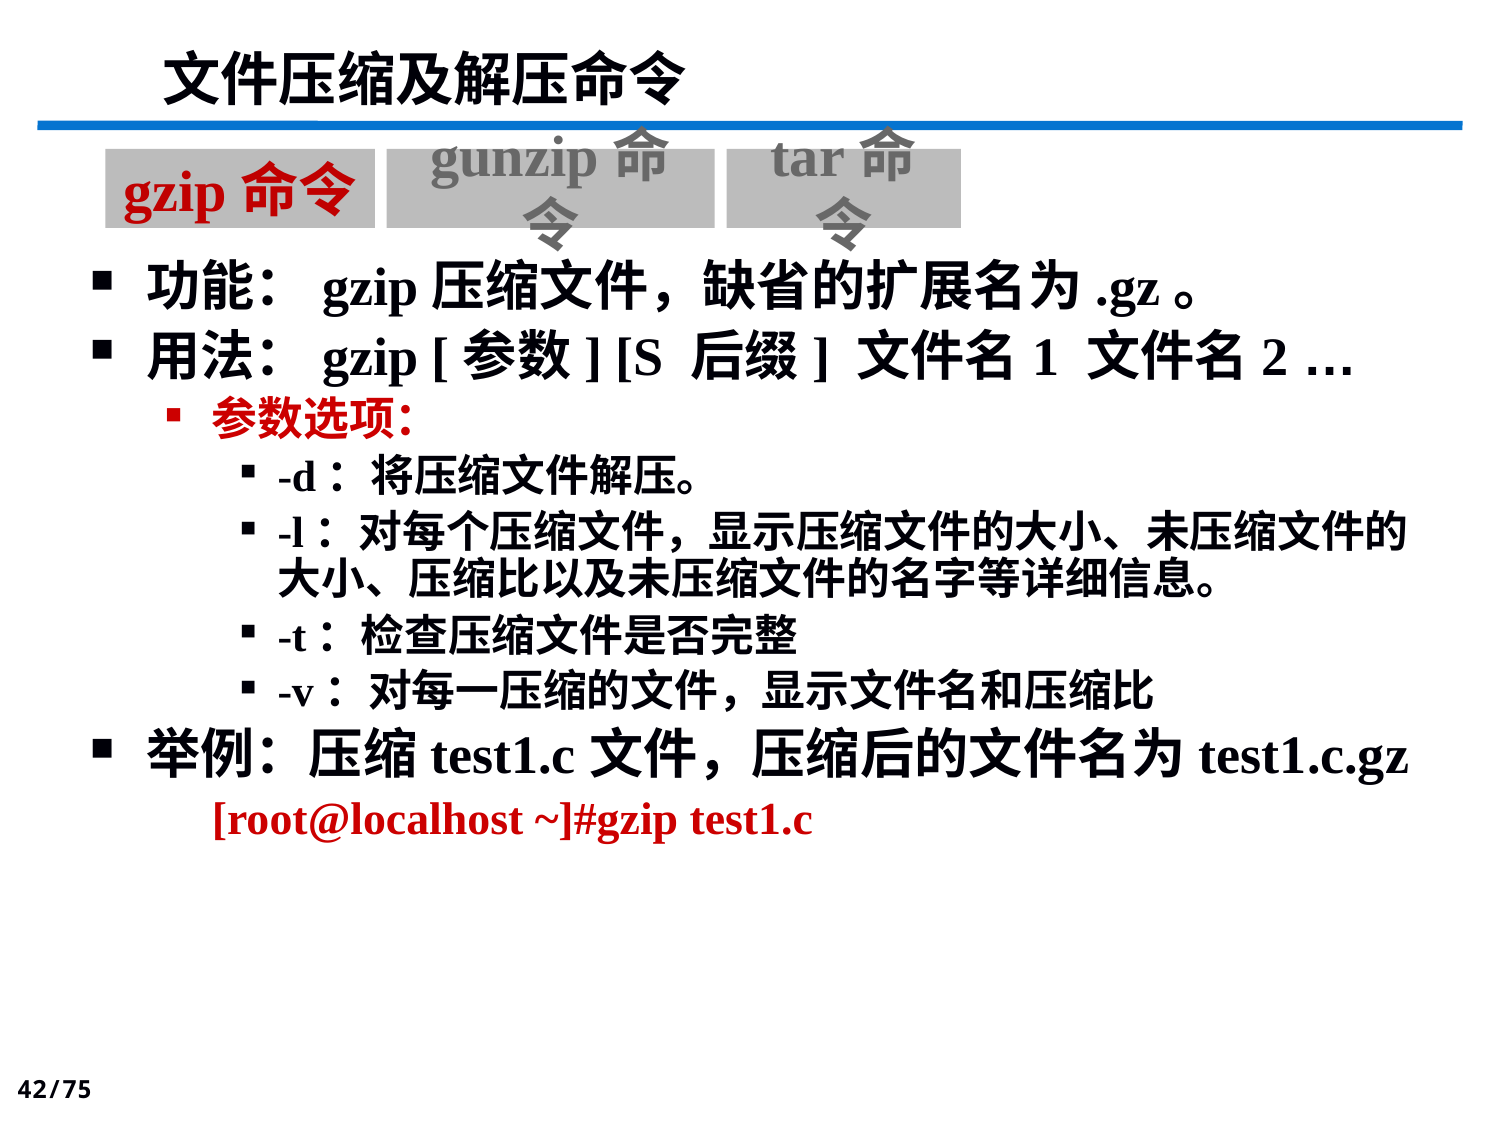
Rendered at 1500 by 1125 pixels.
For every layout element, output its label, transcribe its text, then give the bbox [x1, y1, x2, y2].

text_box tar命令 [726, 148, 961, 228]
text_box gzip命令 [105, 148, 375, 228]
text_box 文件压缩及解压命令 [147, 30, 845, 124]
text_box gunzip命令 [386, 148, 715, 228]
list 功能：gzip压缩文件，缺省的扩展名为.gz。 用法：gzip [参数] [S 后缀] 文件名1 文件名2 … 参数选项： -d：将压缩文件解压。 -l：对每个压缩文件，显示压缩文件的大小、未压缩文件的大小、压缩比以及未压缩文件的名字等详细信息。 -t：检查压缩文件是否完整 -v：对每一压缩的文件，显示文件名和压缩比 举例：压缩test1.c文件，压缩后的文件名为test1.c.gz [root@localhost ~]#gzip test1.c [74, 251, 1426, 885]
